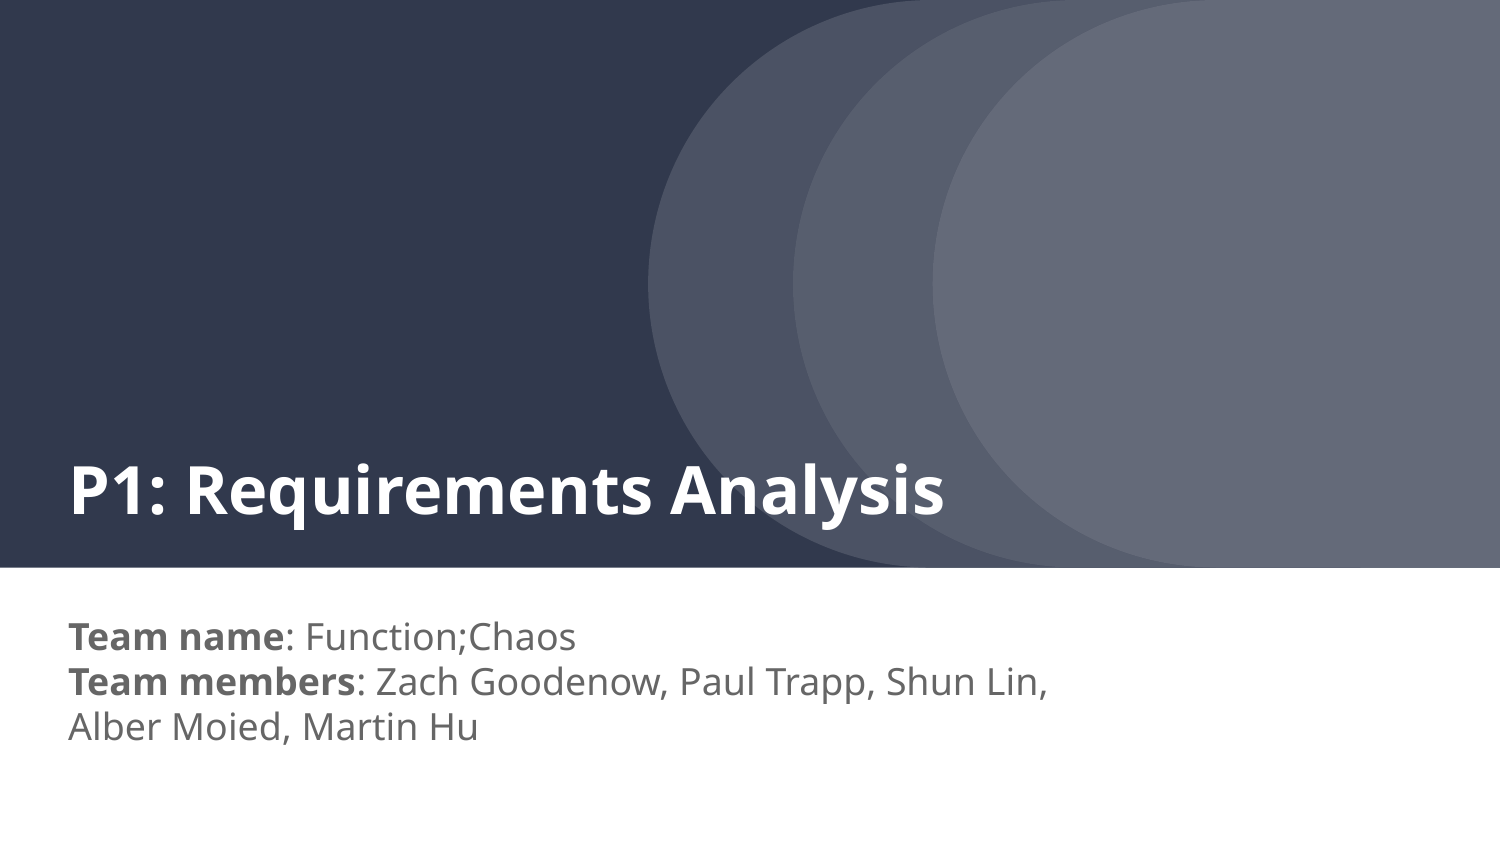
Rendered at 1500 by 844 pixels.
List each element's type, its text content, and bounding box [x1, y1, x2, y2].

subtitle Team name: Function;Chaos Team members: Zach Goodenow, Paul Trapp, Shun Lin, Alber Moied, Martin Hu [53, 597, 1085, 812]
title P1: Requirements Analysis [53, 76, 1439, 543]
